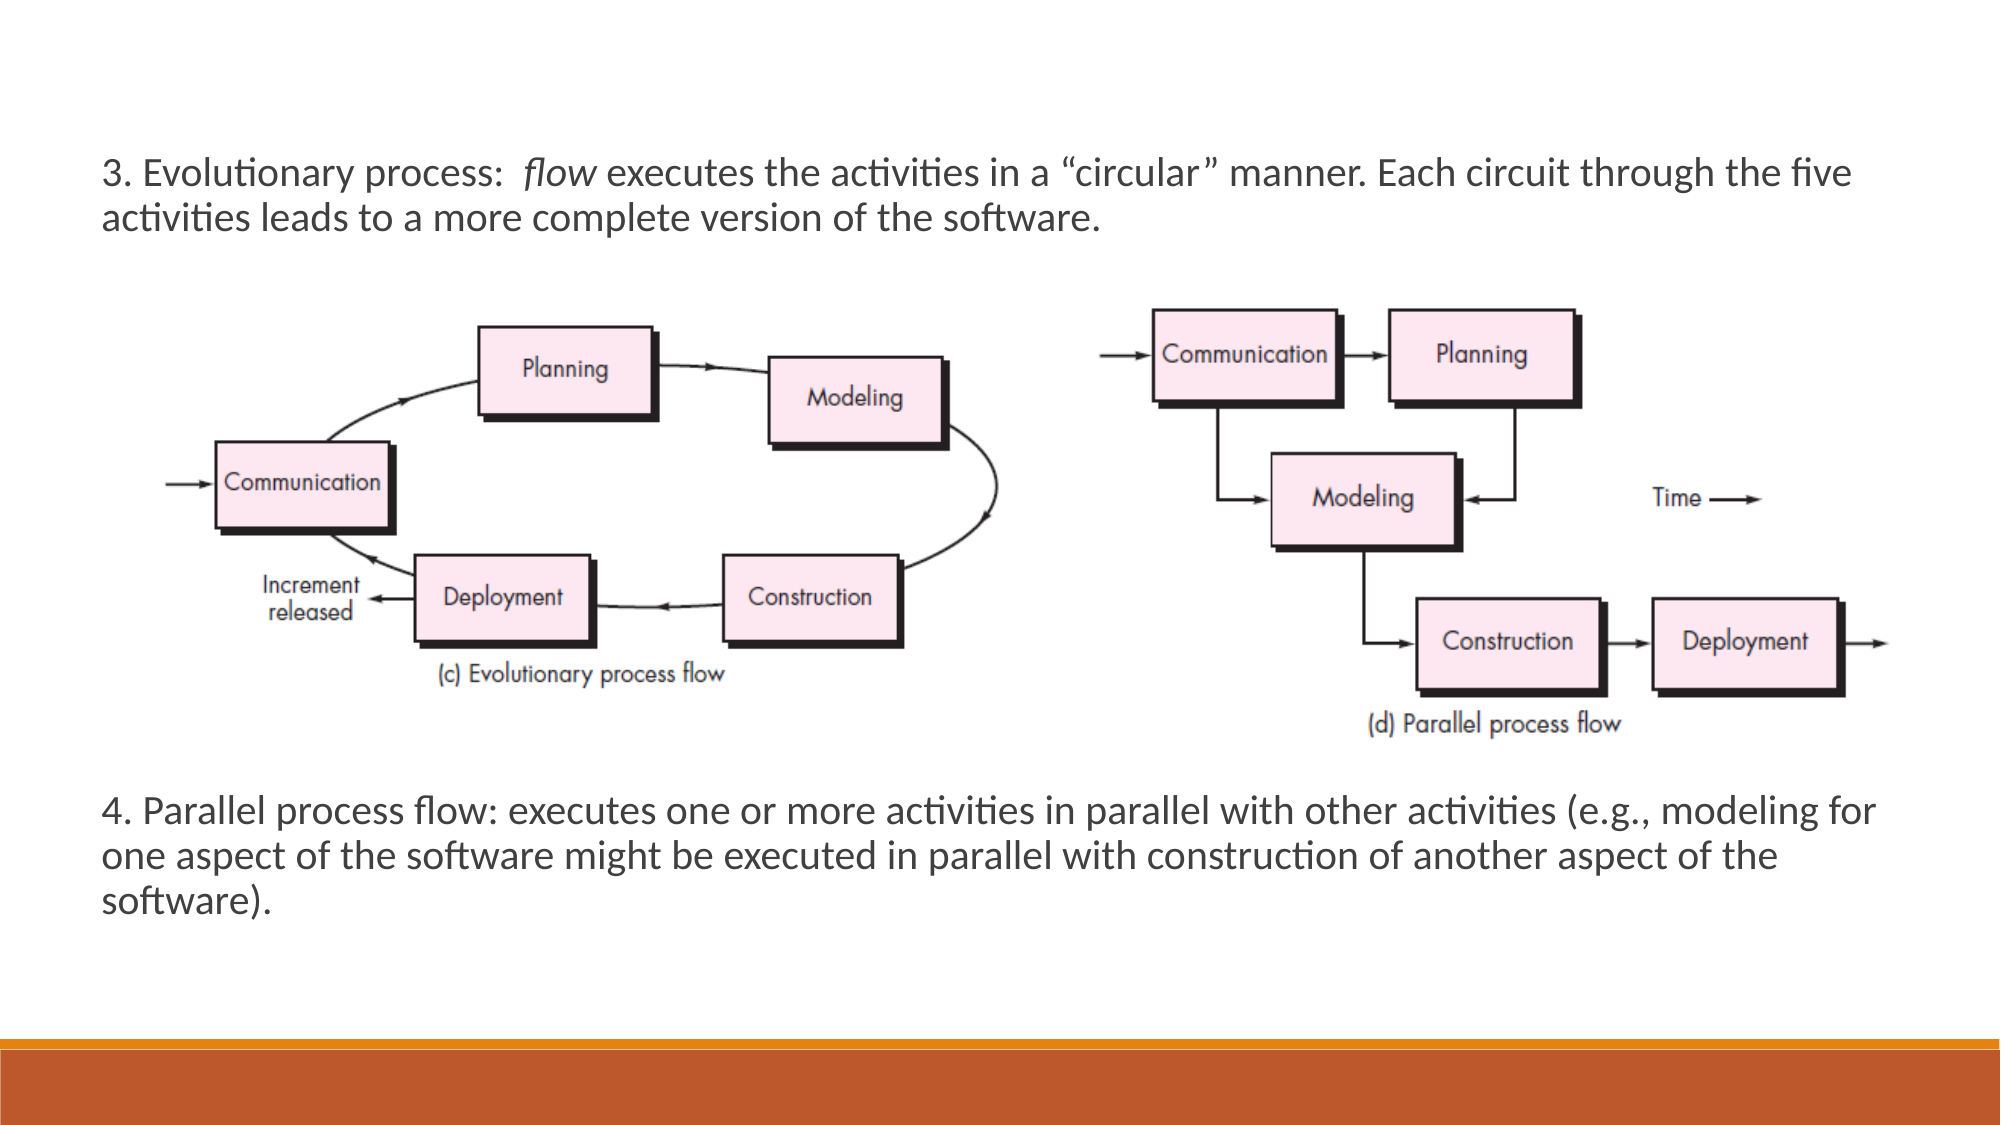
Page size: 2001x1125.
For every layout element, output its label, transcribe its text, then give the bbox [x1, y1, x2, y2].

picture [1058, 287, 1911, 743]
list 3. Evolutionary process: flow executes the activities in a “circular” manner. Each circuit through the five activities leads to a more complete version of the software. 4. Parallel process flow: executes one or more activities in parallel with other activities (e.g., modeling for one aspect of the software might be executed in parallel with construction of another aspect of the software). [86, 142, 1926, 958]
picture [156, 287, 1013, 707]
